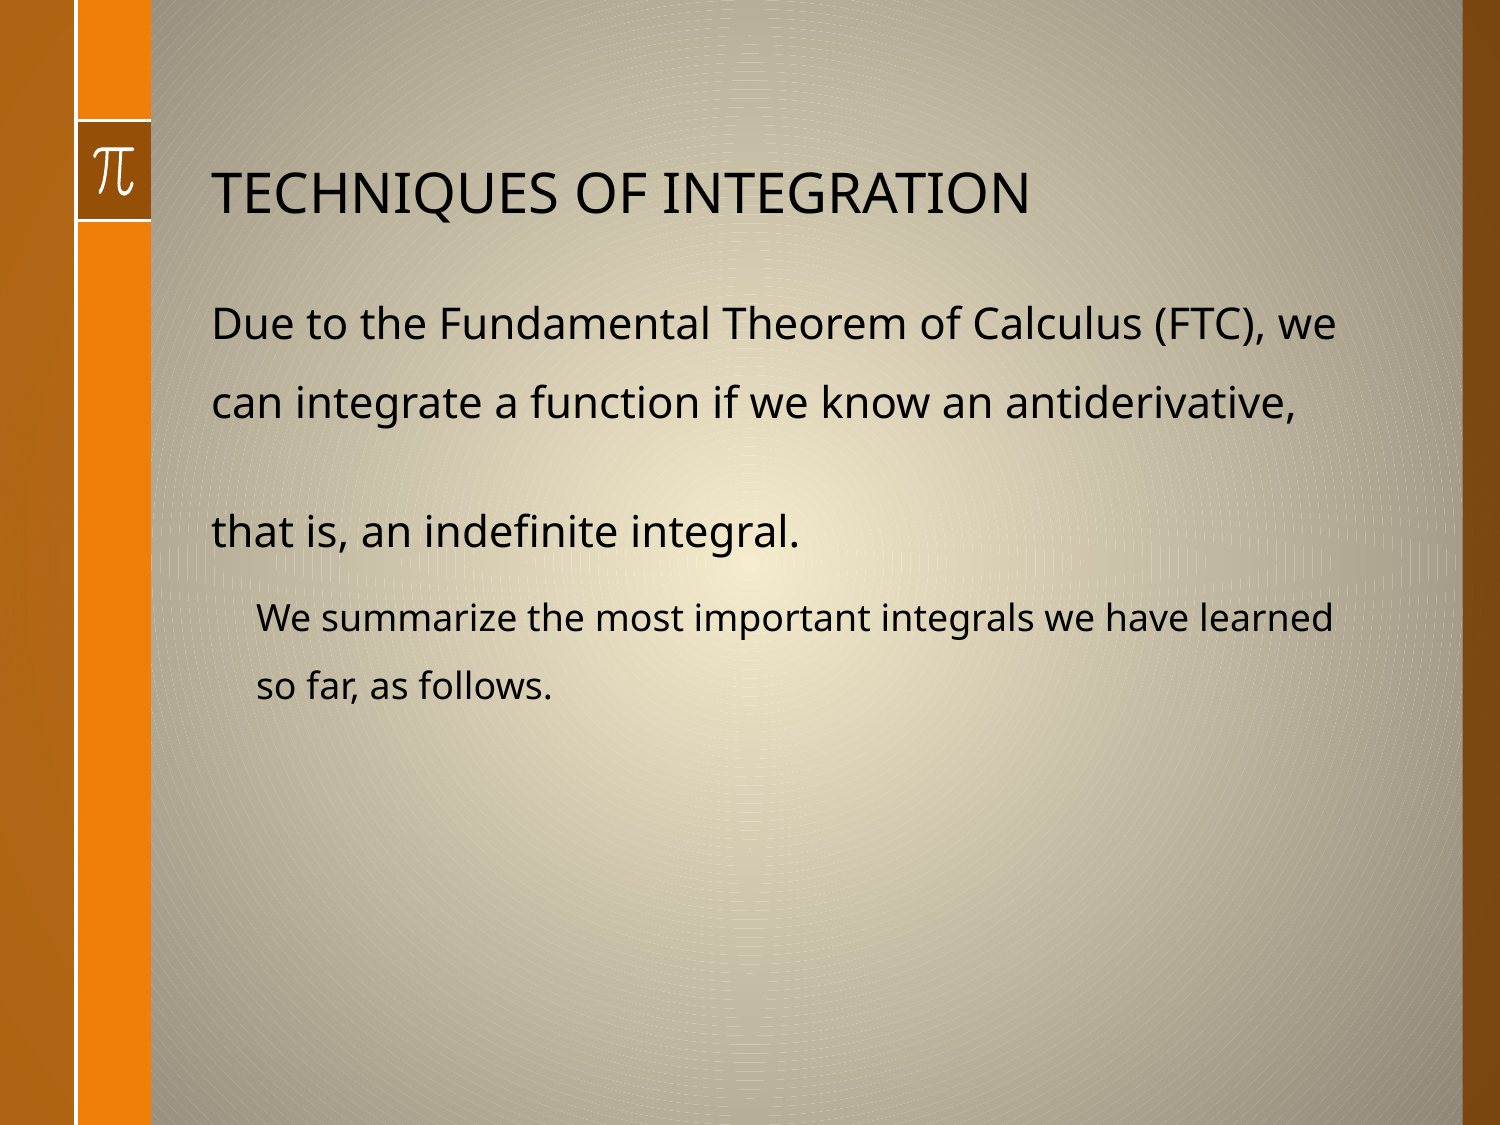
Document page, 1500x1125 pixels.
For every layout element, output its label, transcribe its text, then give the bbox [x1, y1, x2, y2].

list Due to the Fundamental Theorem of Calculus (FTC), we can integrate a function if we know an antiderivative, that is, an indefinite integral. We summarize the most important integrals we have learned so far, as follows. [196, 262, 1400, 1013]
title TECHNIQUES OF INTEGRATION [196, 29, 1400, 233]
